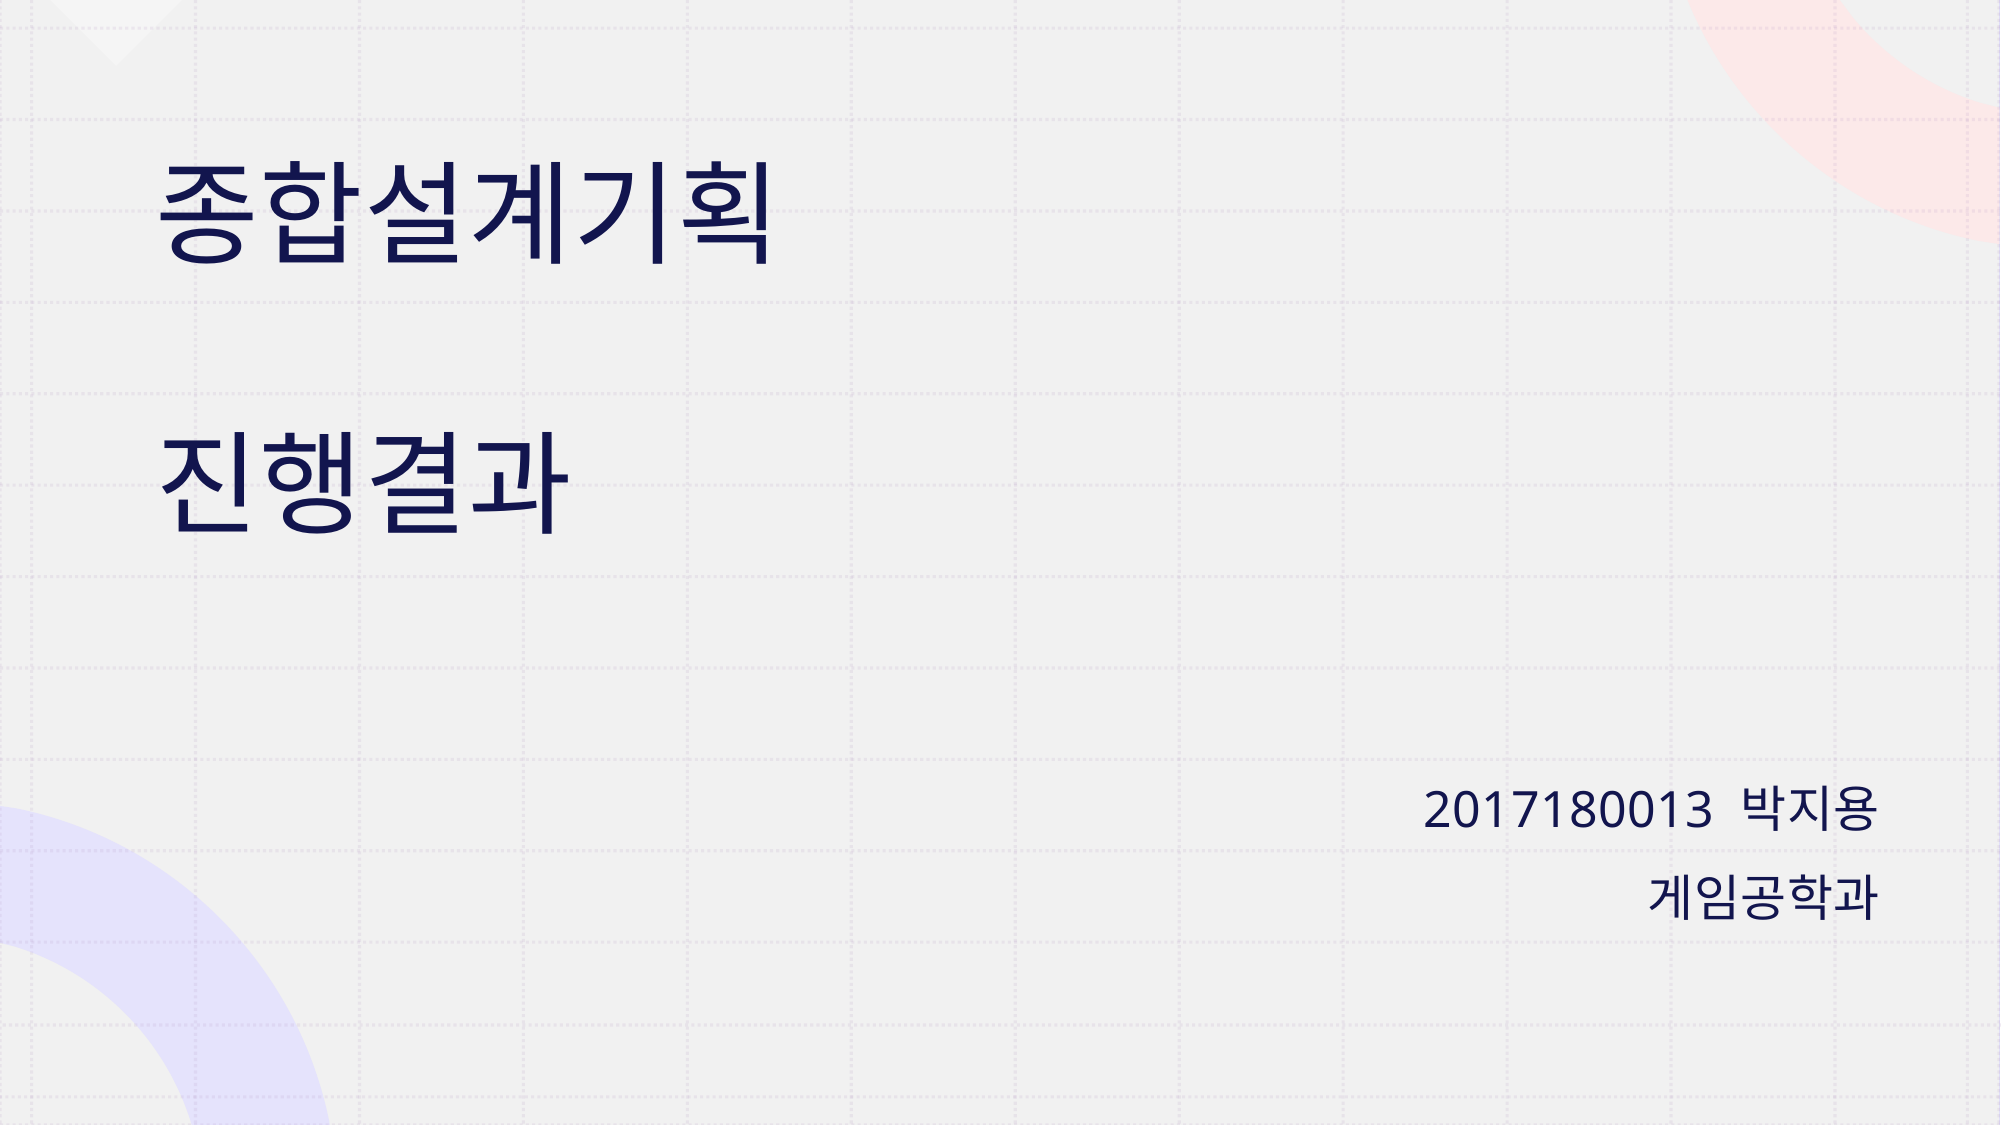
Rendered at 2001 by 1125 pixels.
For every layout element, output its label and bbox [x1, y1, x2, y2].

text_box [0, 0, 2000, 1125]
